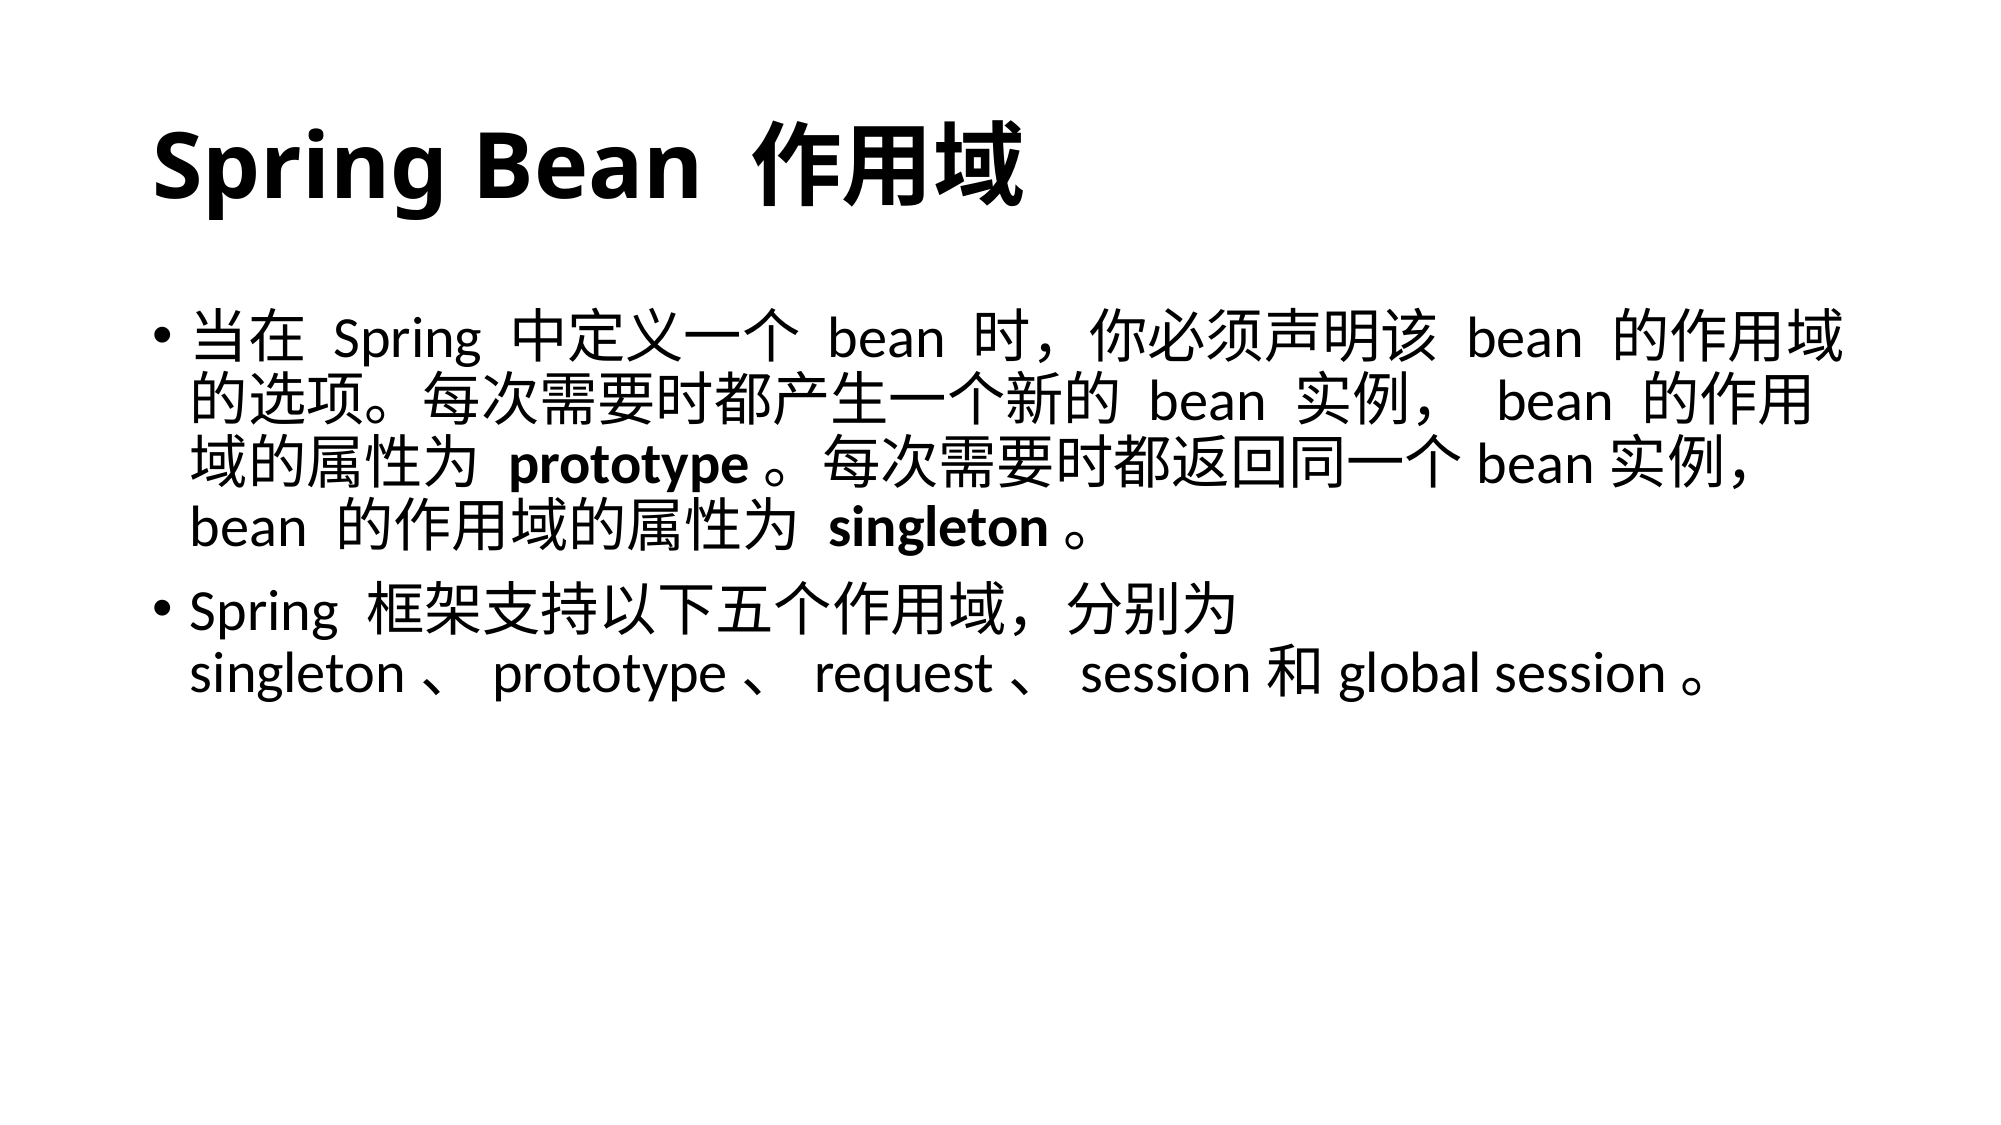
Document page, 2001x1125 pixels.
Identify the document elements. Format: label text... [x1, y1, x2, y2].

title Spring Bean 作用域 [137, 59, 1863, 278]
list 当在 Spring 中定义一个 bean 时，你必须声明该 bean 的作用域的选项。每次需要时都产生一个新的 bean 实例， bean 的作用域的属性为 prototype。每次需要时都返回同一个bean实例， bean 的作用域的属性为 singleton。 Spring 框架支持以下五个作用域，分别为singleton、prototype、request、session和global session。 [137, 299, 1863, 1014]
